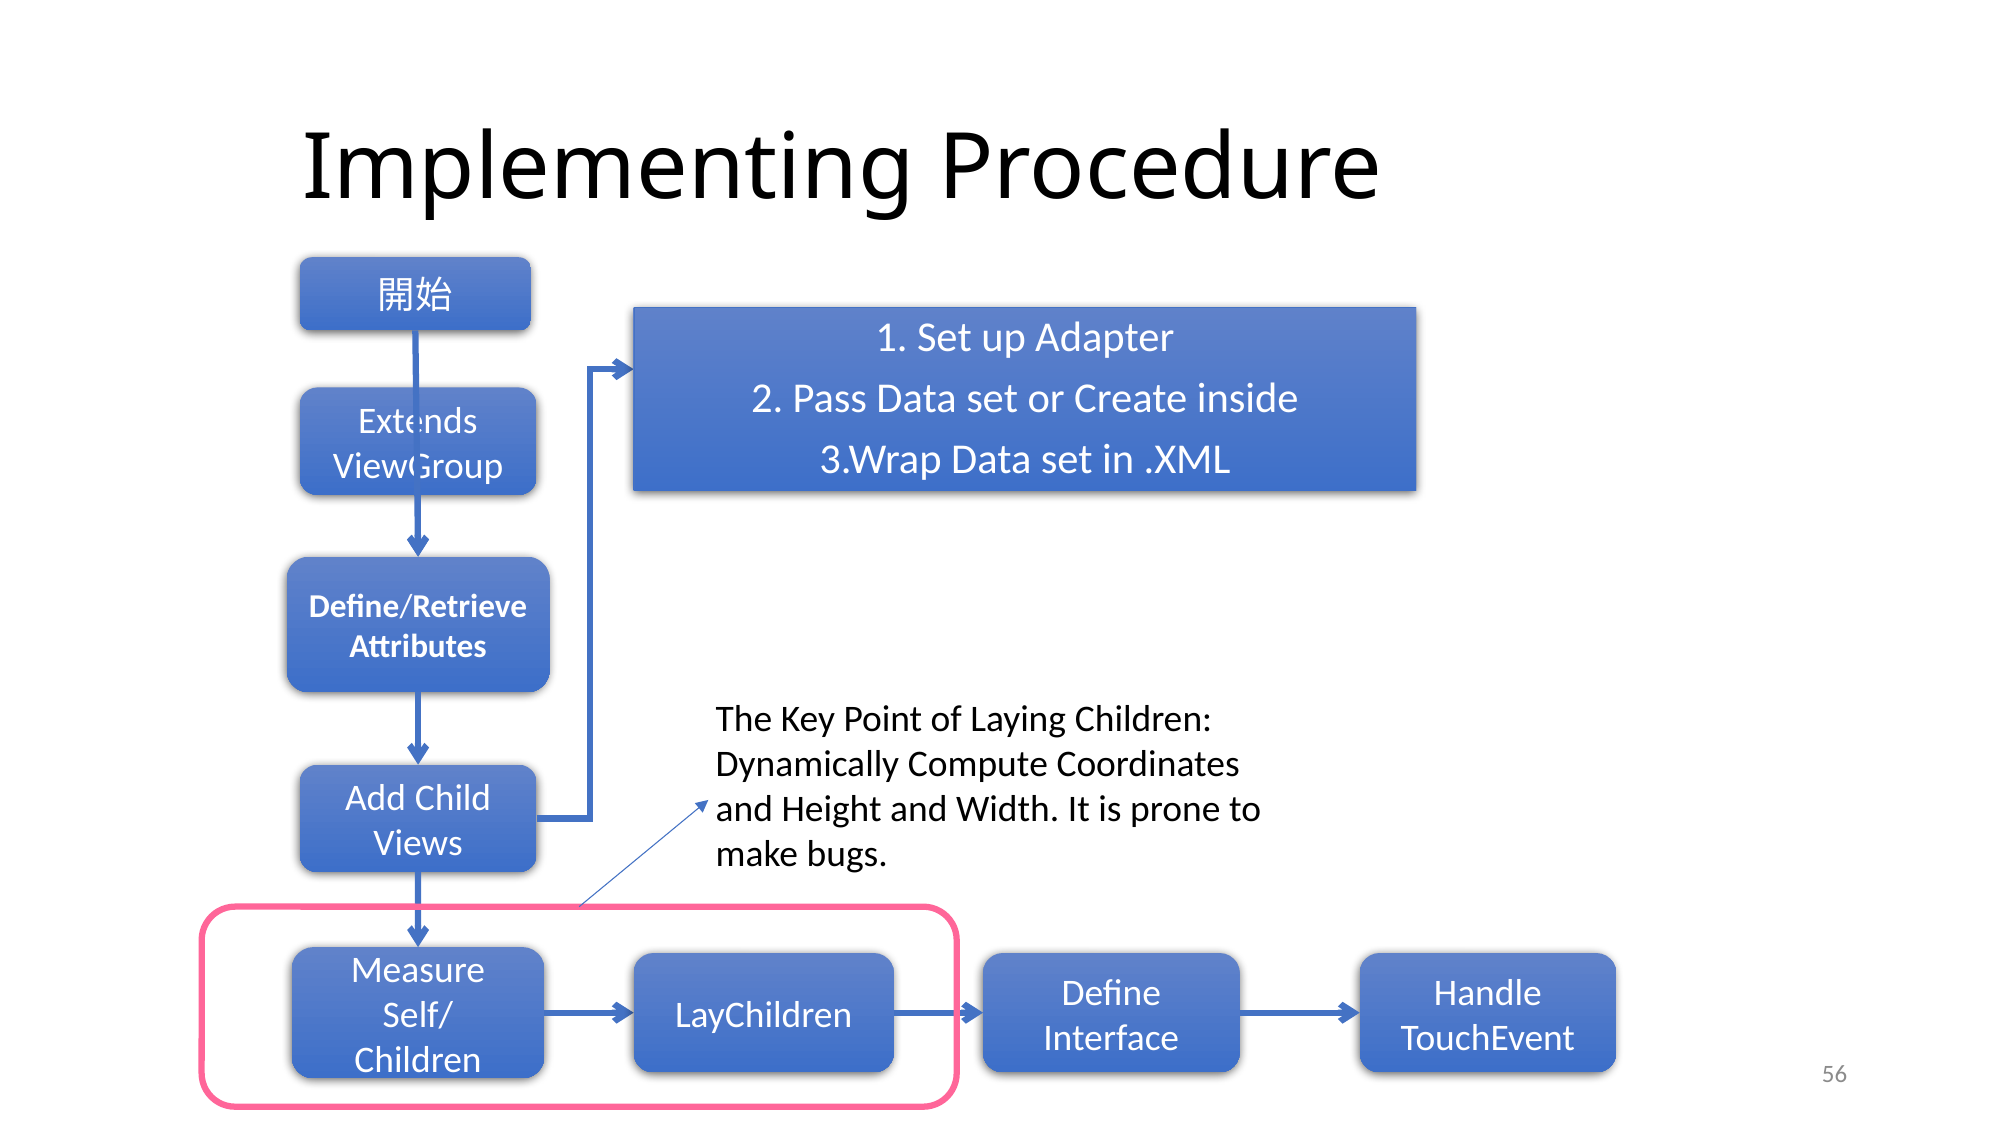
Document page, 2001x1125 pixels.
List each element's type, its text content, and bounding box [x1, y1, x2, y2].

text_box Handle TouchEvent [1359, 952, 1617, 1073]
list 1. Set up Adapter 2. Pass Data set or Create inside 3.Wrap Data set in .XML [633, 307, 1417, 491]
text_box [201, 906, 957, 1107]
text_box 開始 [299, 257, 532, 331]
title Implementing Procedure [137, 59, 1863, 278]
text_box The Key Point of Laying Children: Dynamically Compute Coordinates and Height and Width. It is prone to make bugs. [700, 686, 1306, 882]
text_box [286, 387, 550, 1079]
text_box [579, 799, 709, 907]
slide_number 56 [1412, 1042, 1863, 1103]
text_box Define Interface [982, 952, 1240, 1073]
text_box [536, 369, 634, 819]
